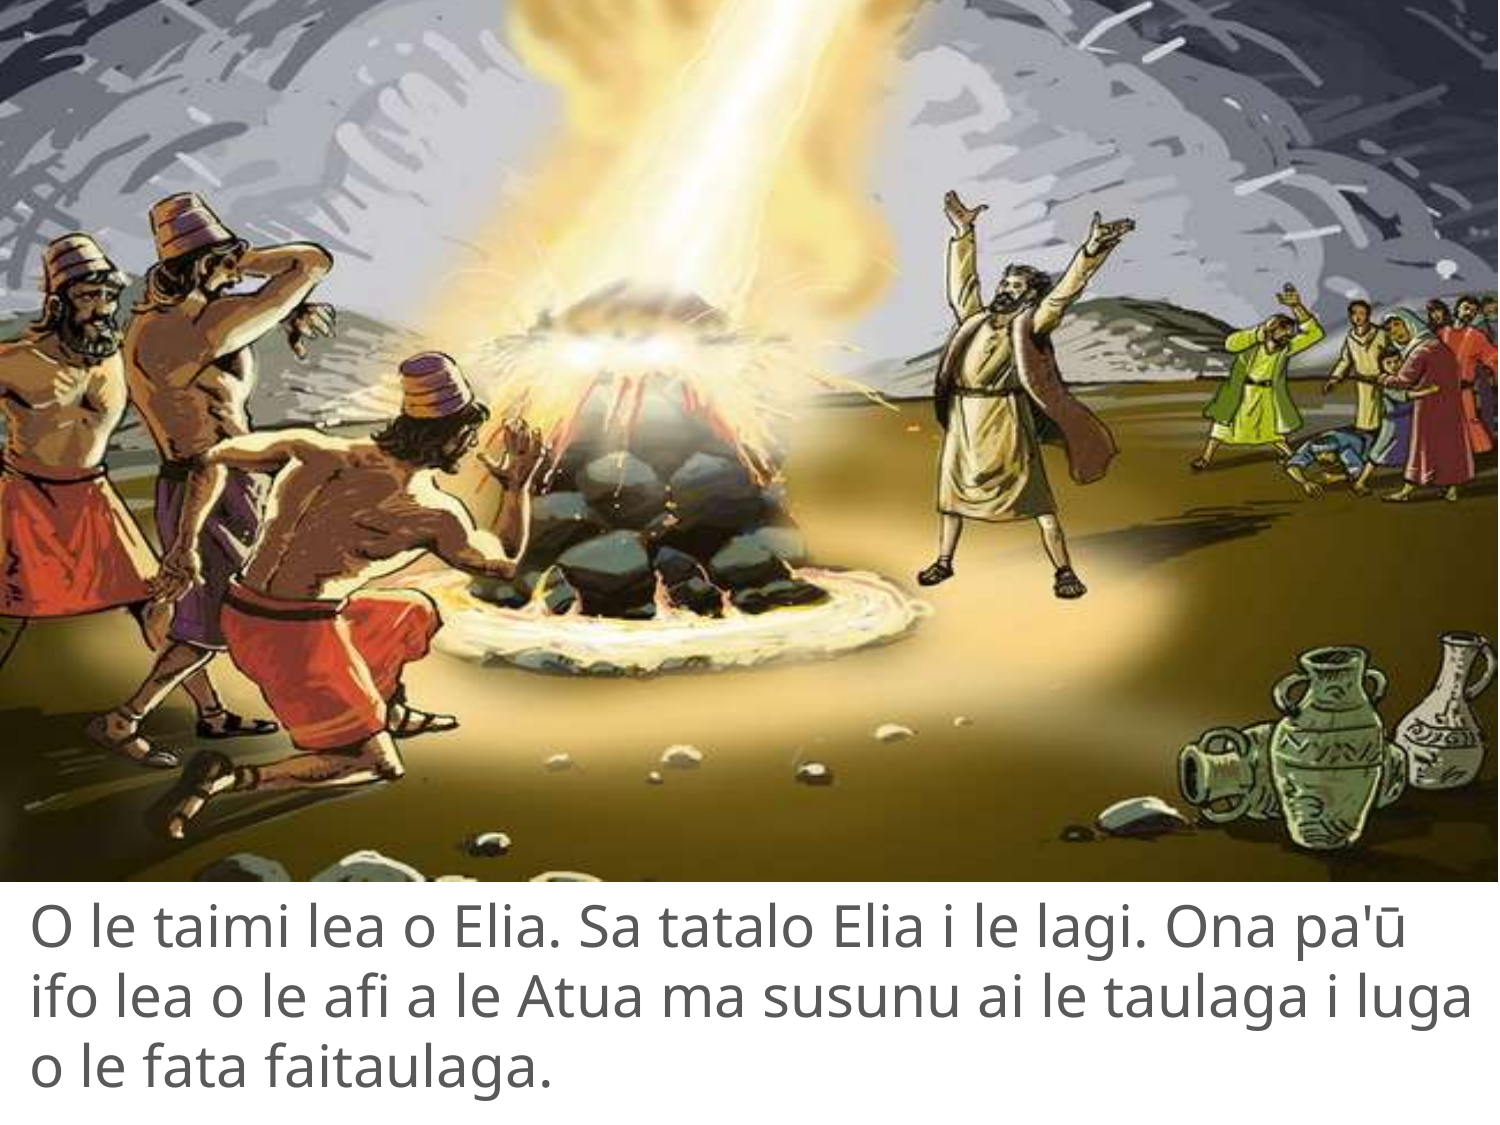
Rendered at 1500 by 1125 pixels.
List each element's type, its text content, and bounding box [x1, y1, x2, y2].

picture [0, 0, 1498, 882]
text_box O le taimi lea o Elia. Sa tatalo Elia i le lagi. Ona pa'ū ifo lea o le afi a le Atua ma susunu ai le taulaga i luga o le fata faitaulaga. [14, 886, 1500, 1107]
